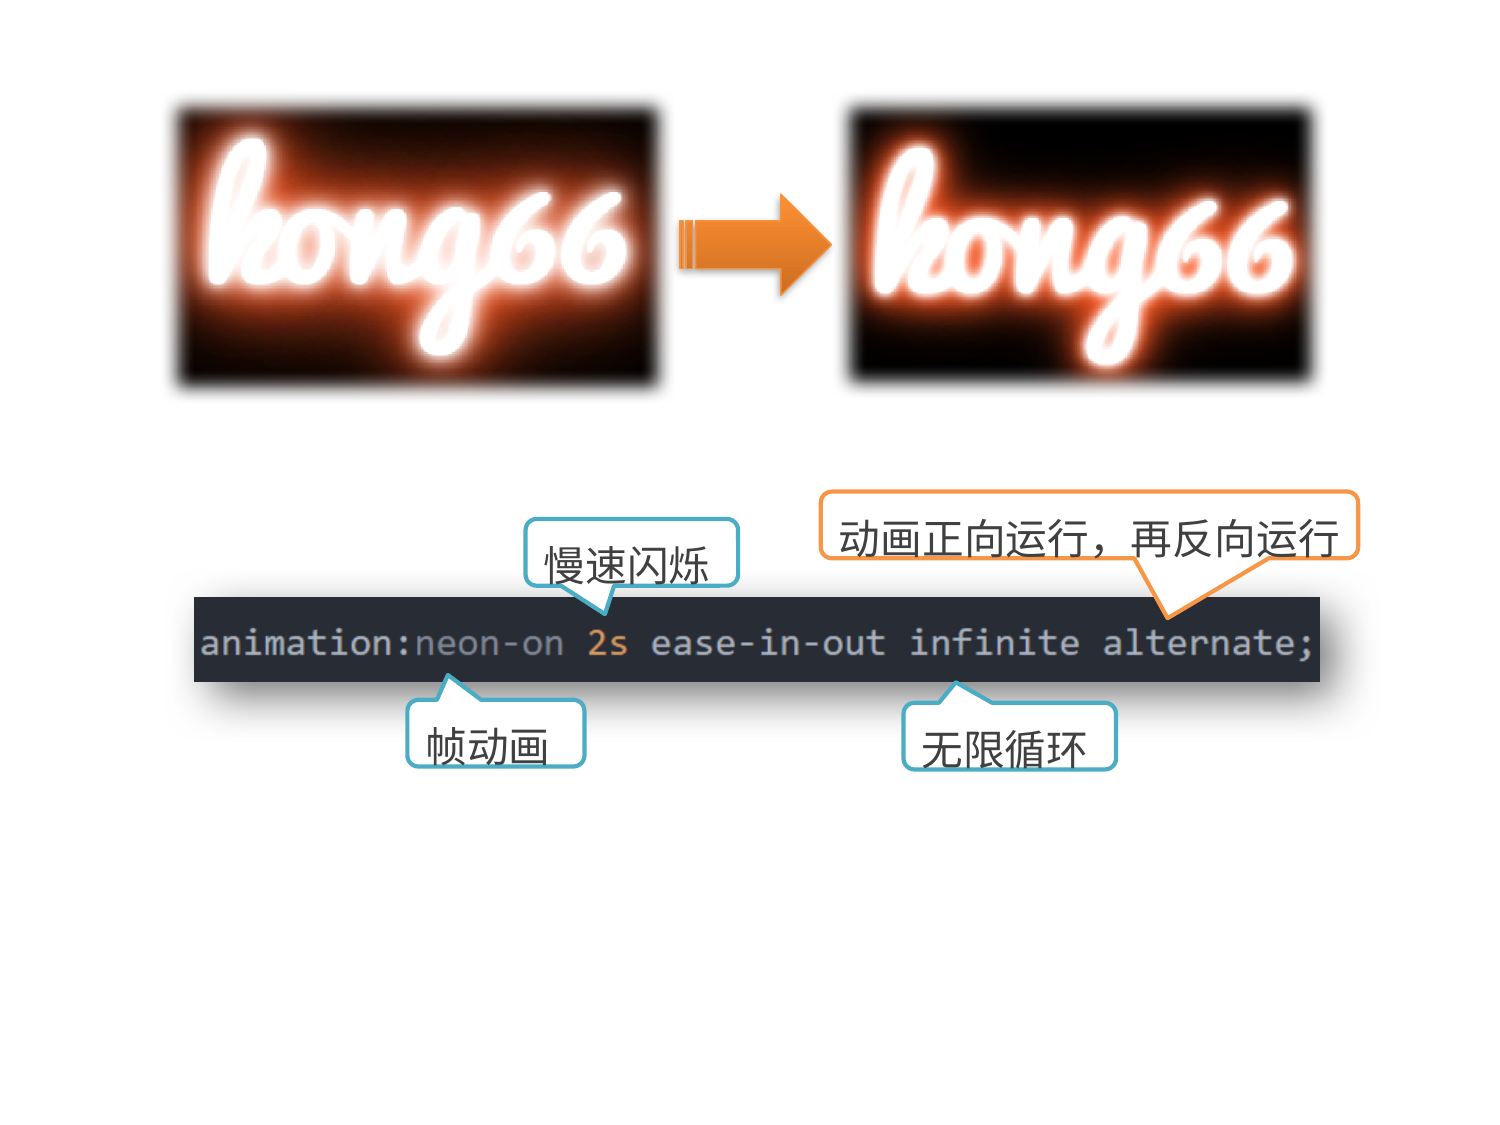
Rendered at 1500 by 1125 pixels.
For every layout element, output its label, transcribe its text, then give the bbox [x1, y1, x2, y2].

picture [831, 89, 1331, 400]
text_box 慢速闪烁 [523, 516, 741, 596]
text_box [694, 193, 826, 297]
picture [194, 597, 1321, 683]
text_box 动画正向运行，再反向运行 [818, 489, 1361, 596]
text_box 无限循环 [901, 690, 1119, 772]
text_box [685, 220, 693, 269]
text_box 帧动画 [405, 690, 587, 769]
text_box [679, 220, 684, 269]
picture [159, 89, 676, 405]
